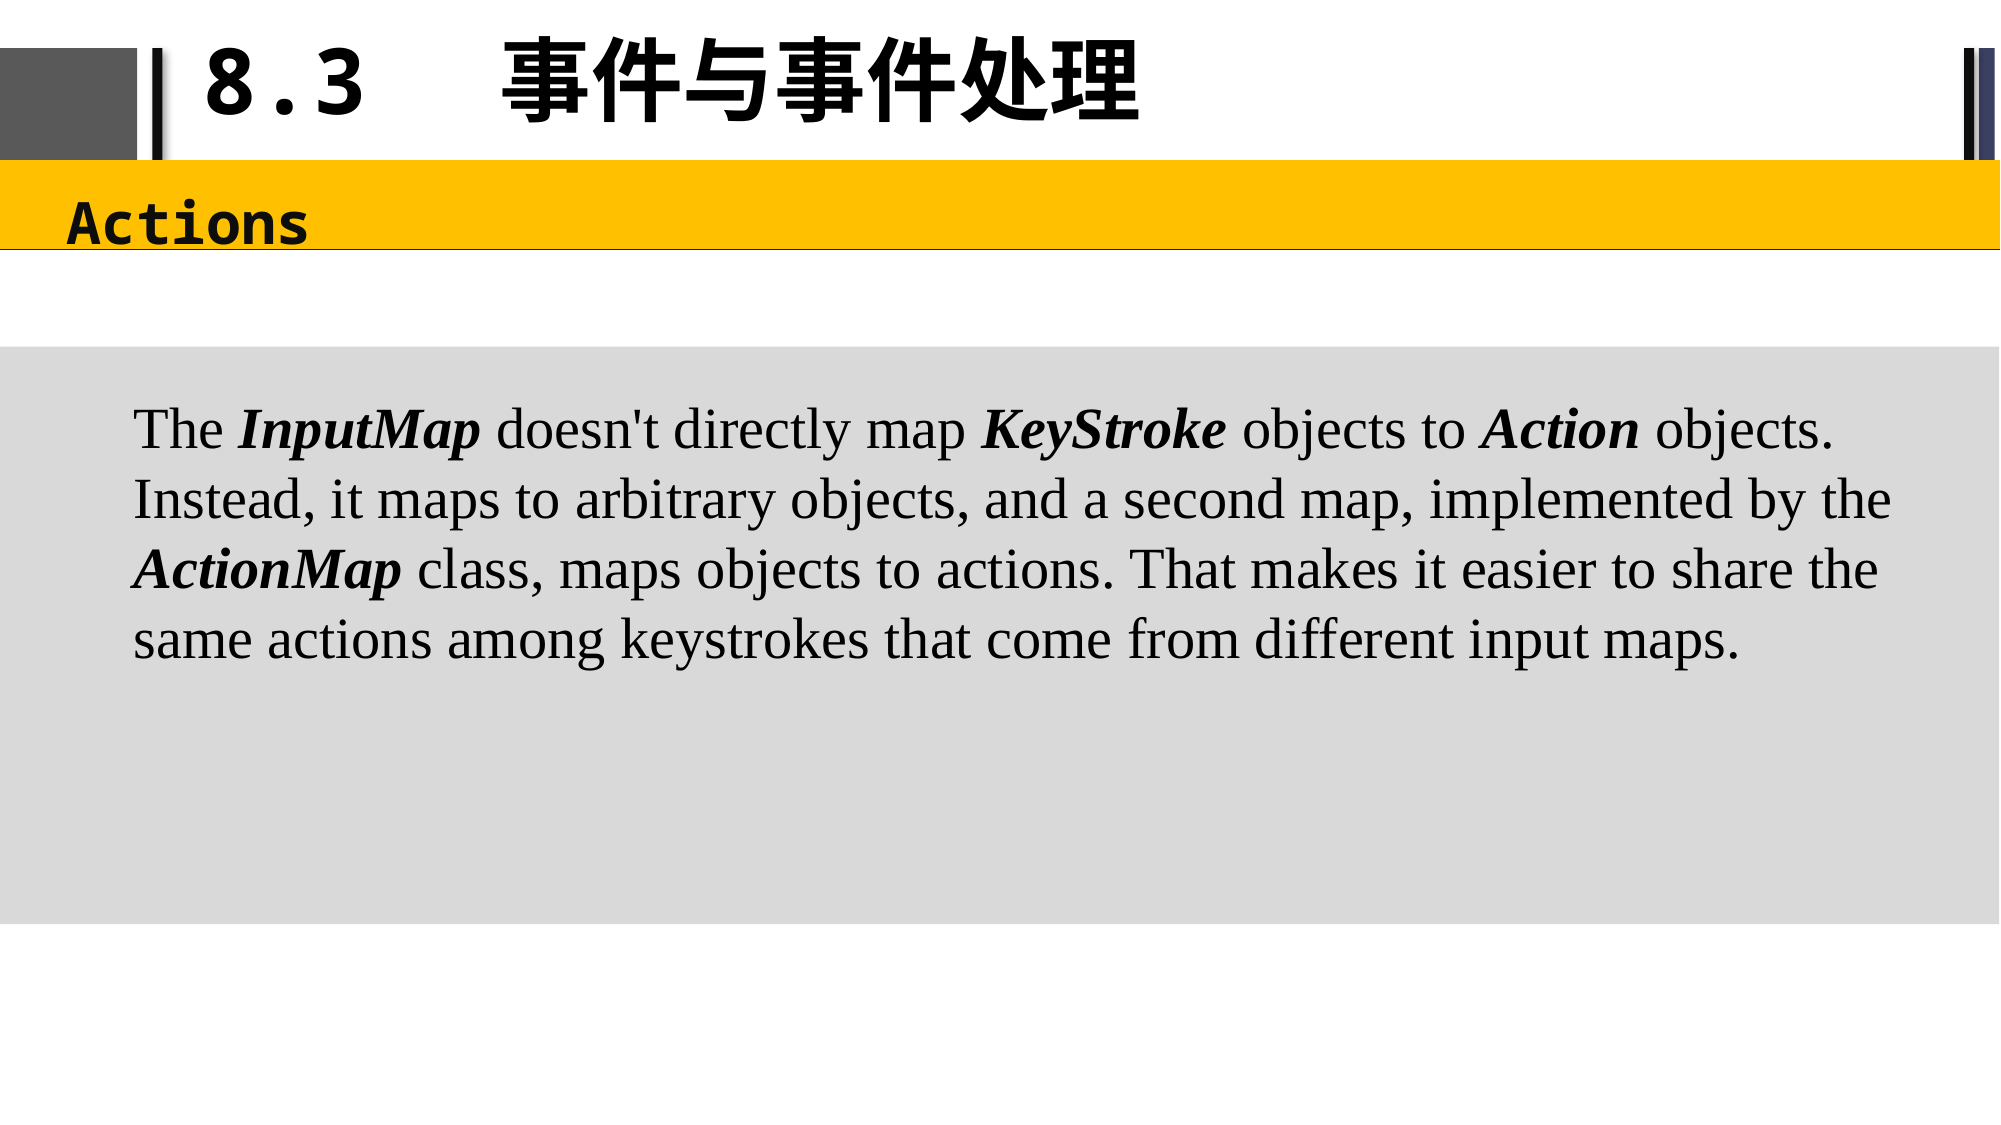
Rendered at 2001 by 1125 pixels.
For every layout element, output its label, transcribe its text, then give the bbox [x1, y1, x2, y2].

text_box [0, 346, 2000, 925]
text_box The InputMap doesn't directly map KeyStroke objects to Action objects. Instead, it maps to arbitrary objects, and a second map, implemented by the ActionMap class, maps objects to actions. That makes it easier to share the same actions among keystrokes that come from different input maps. [118, 383, 1933, 738]
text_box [0, 160, 2000, 250]
title 8.3 事件与事件处理 [187, 2, 1459, 160]
